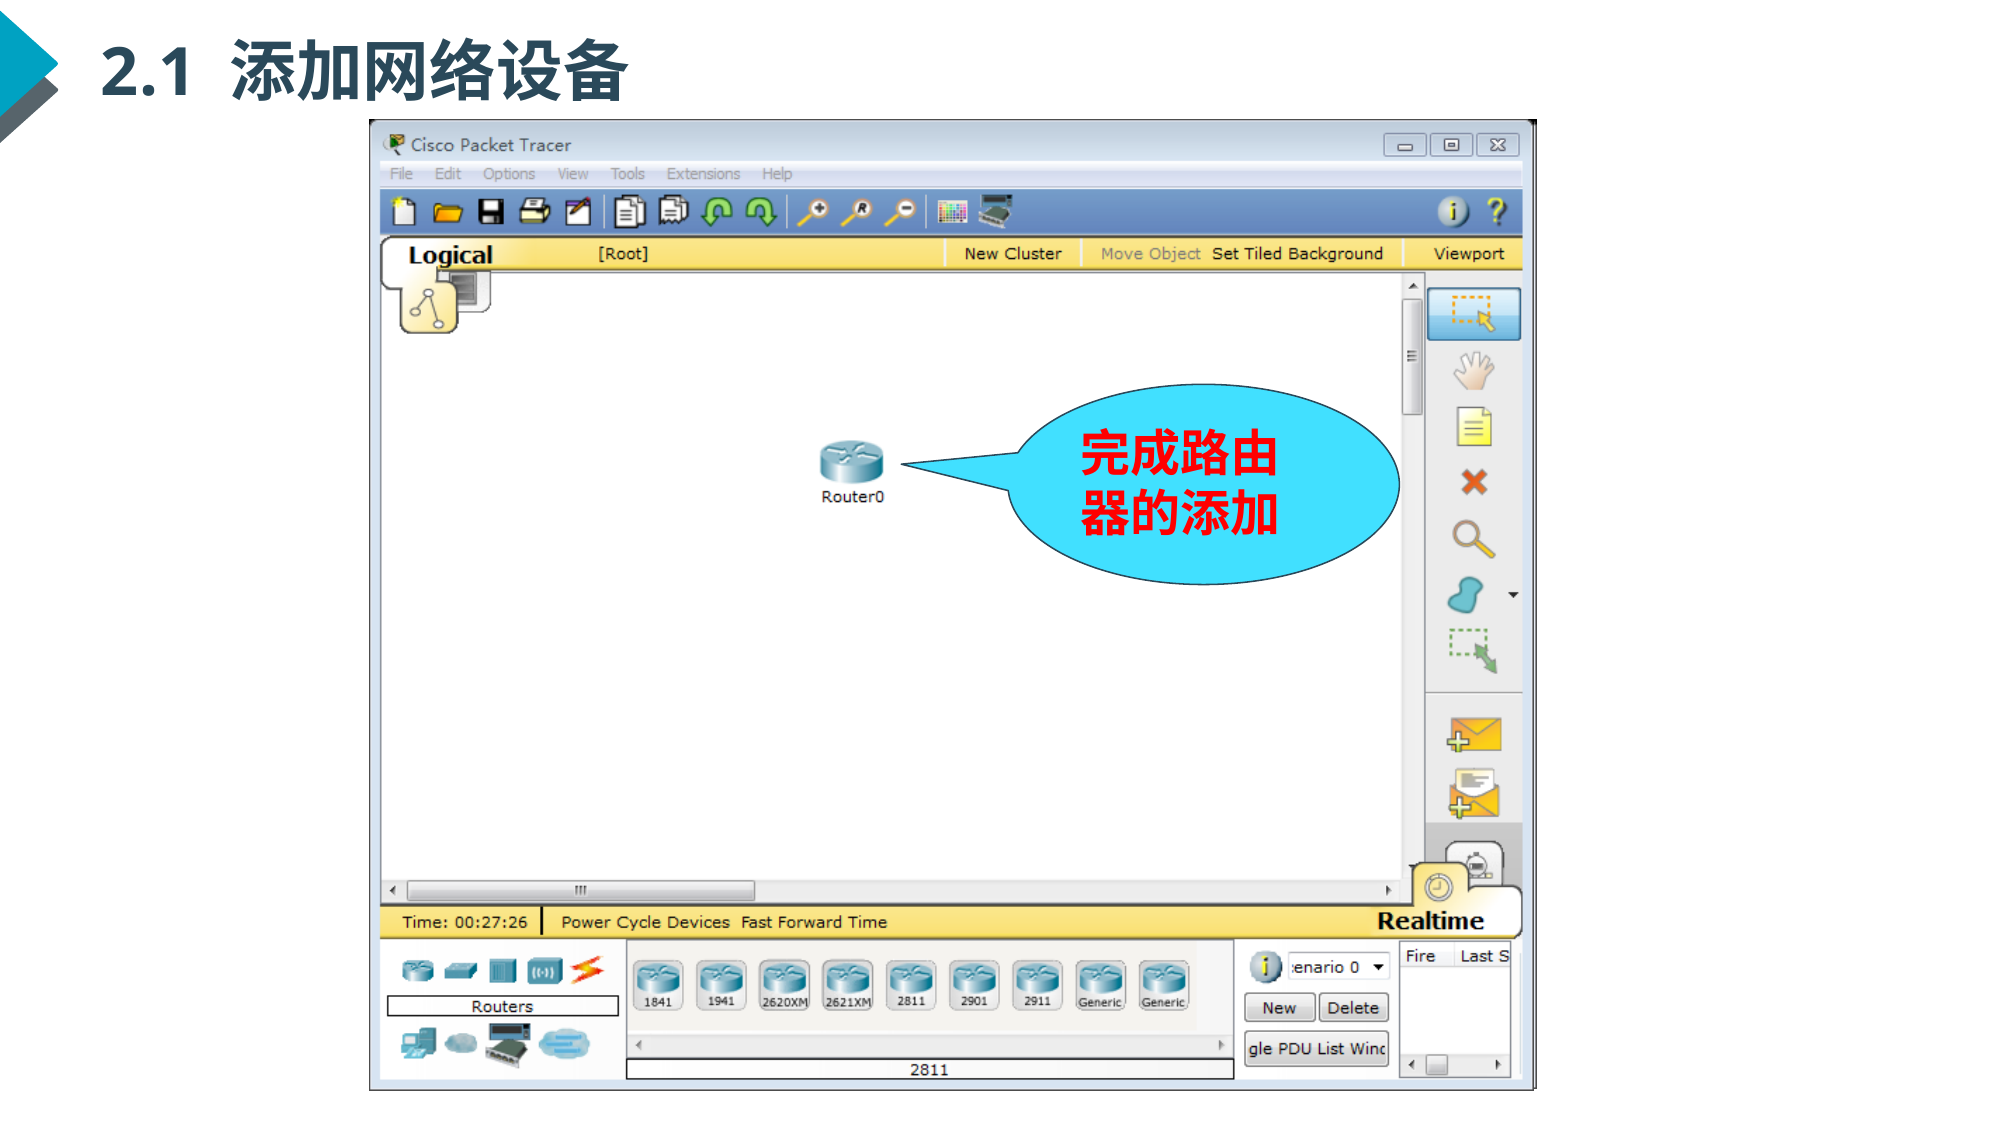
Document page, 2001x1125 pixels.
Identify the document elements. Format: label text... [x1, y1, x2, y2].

text_box [0, 77, 59, 143]
text_box [0, 10, 58, 117]
picture [369, 119, 1538, 1092]
text_box 2.1 添加网络设备 [85, 20, 1085, 116]
